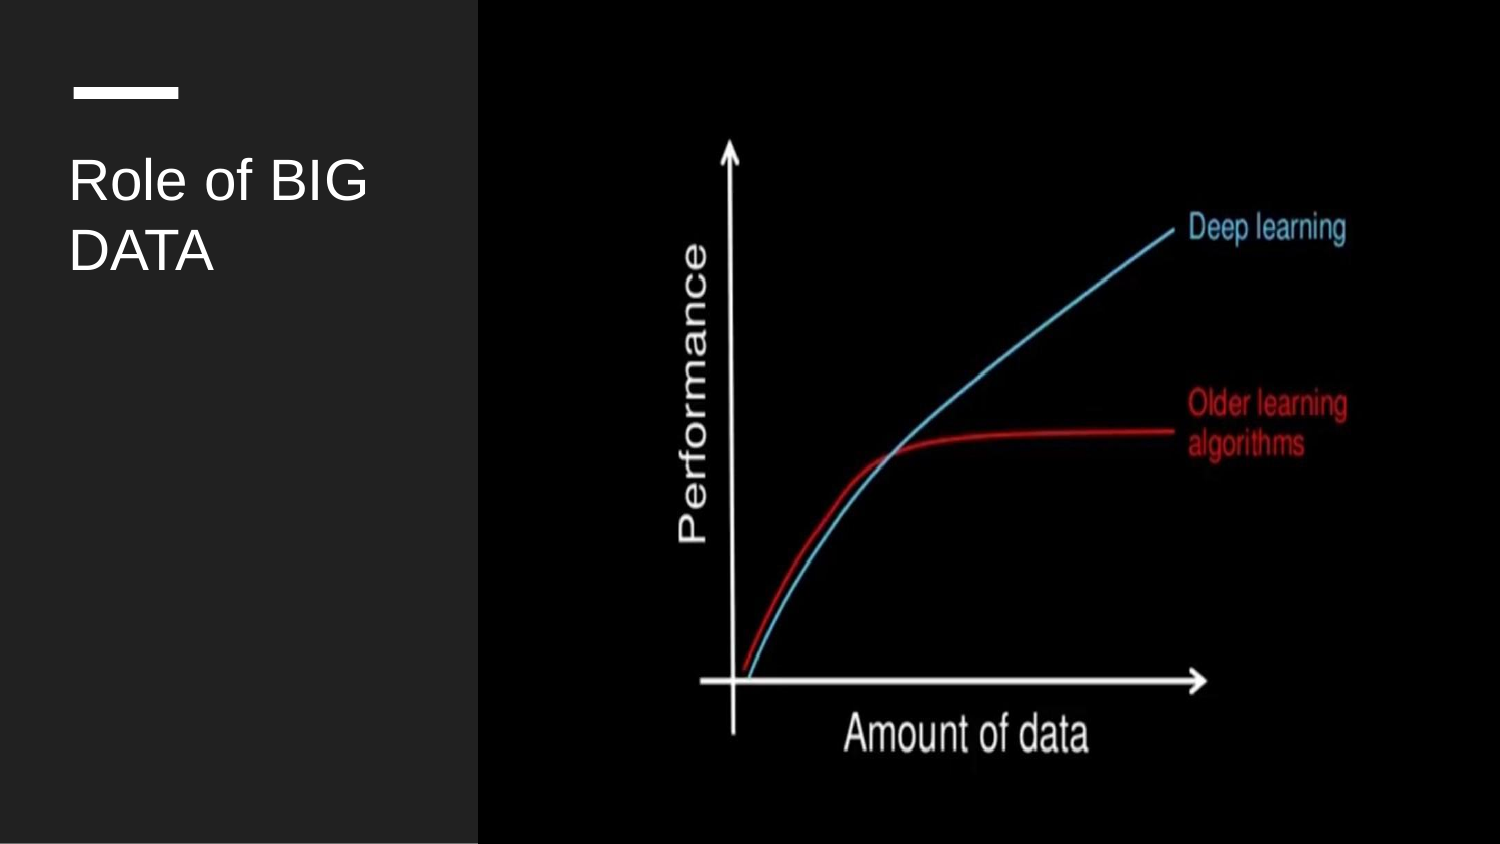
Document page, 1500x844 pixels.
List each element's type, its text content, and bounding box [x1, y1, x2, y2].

title Role of BIG DATA [53, 126, 473, 642]
picture [478, 0, 1500, 844]
